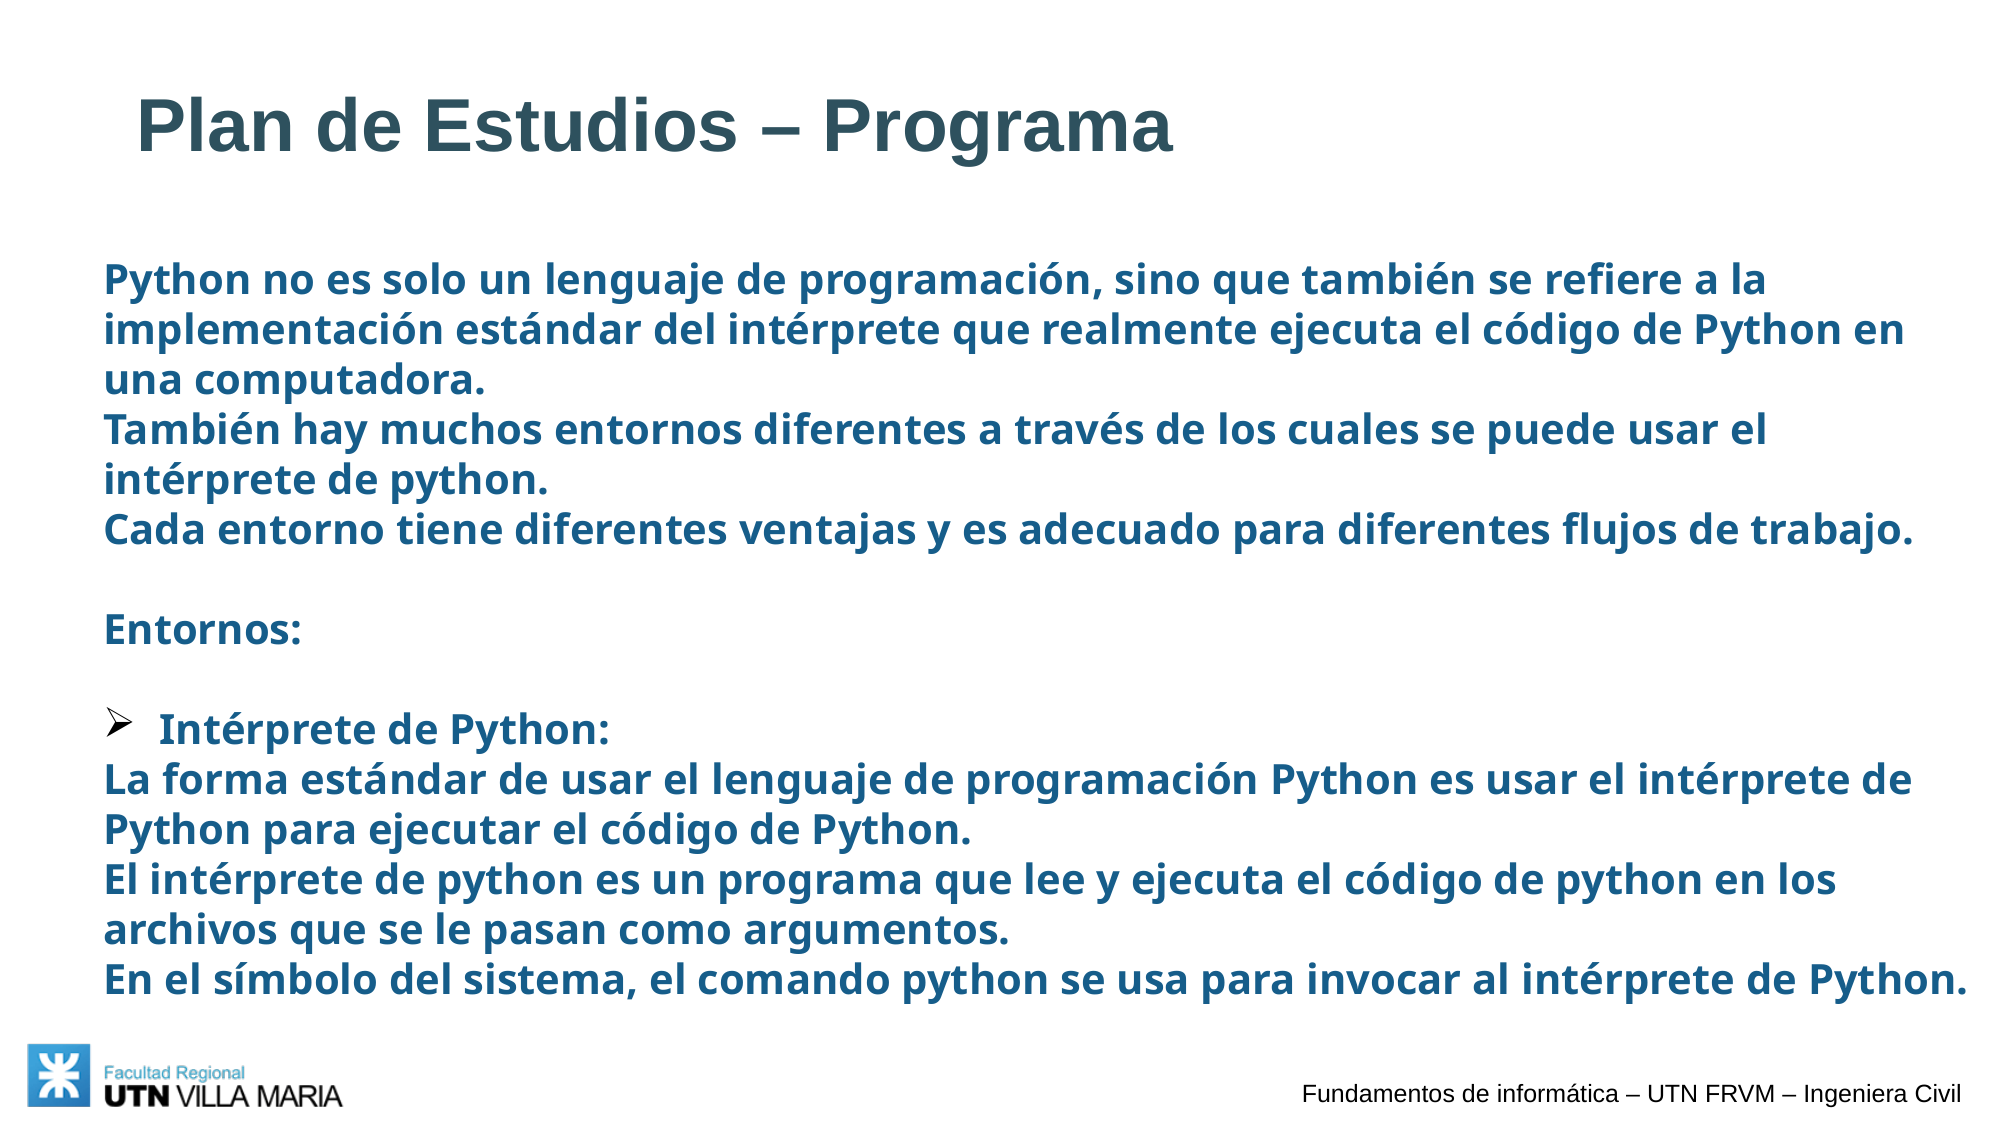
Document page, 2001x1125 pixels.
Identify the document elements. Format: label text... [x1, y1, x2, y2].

text_box Fundamentos de informática – UTN FRVM – Ingeniera Civil [1286, 1069, 2000, 1125]
picture [25, 1038, 348, 1116]
title Plan de Estudios – Programa [136, 86, 1867, 166]
text_box Python no es solo un lenguaje de programación, sino que también se refiere a la implementación estándar del intérprete que realmente ejecuta el código de Python en una computadora. También hay muchos entornos diferentes a través de los cuales se puede usar el intérprete de python. Cada entorno tiene diferentes ventajas y es adecuado para diferentes flujos de trabajo. Entornos: Intérprete de Python: La forma estándar de usar el lenguaje de programación Python es usar el intérprete de Python para ejecutar el código de Python. El intérprete de python es un programa que lee y ejecuta el código de python en los archivos que se le pasan como argumentos. En el símbolo del sistema, el comando python se usa para invocar al intérprete de Python. [88, 245, 2000, 1011]
